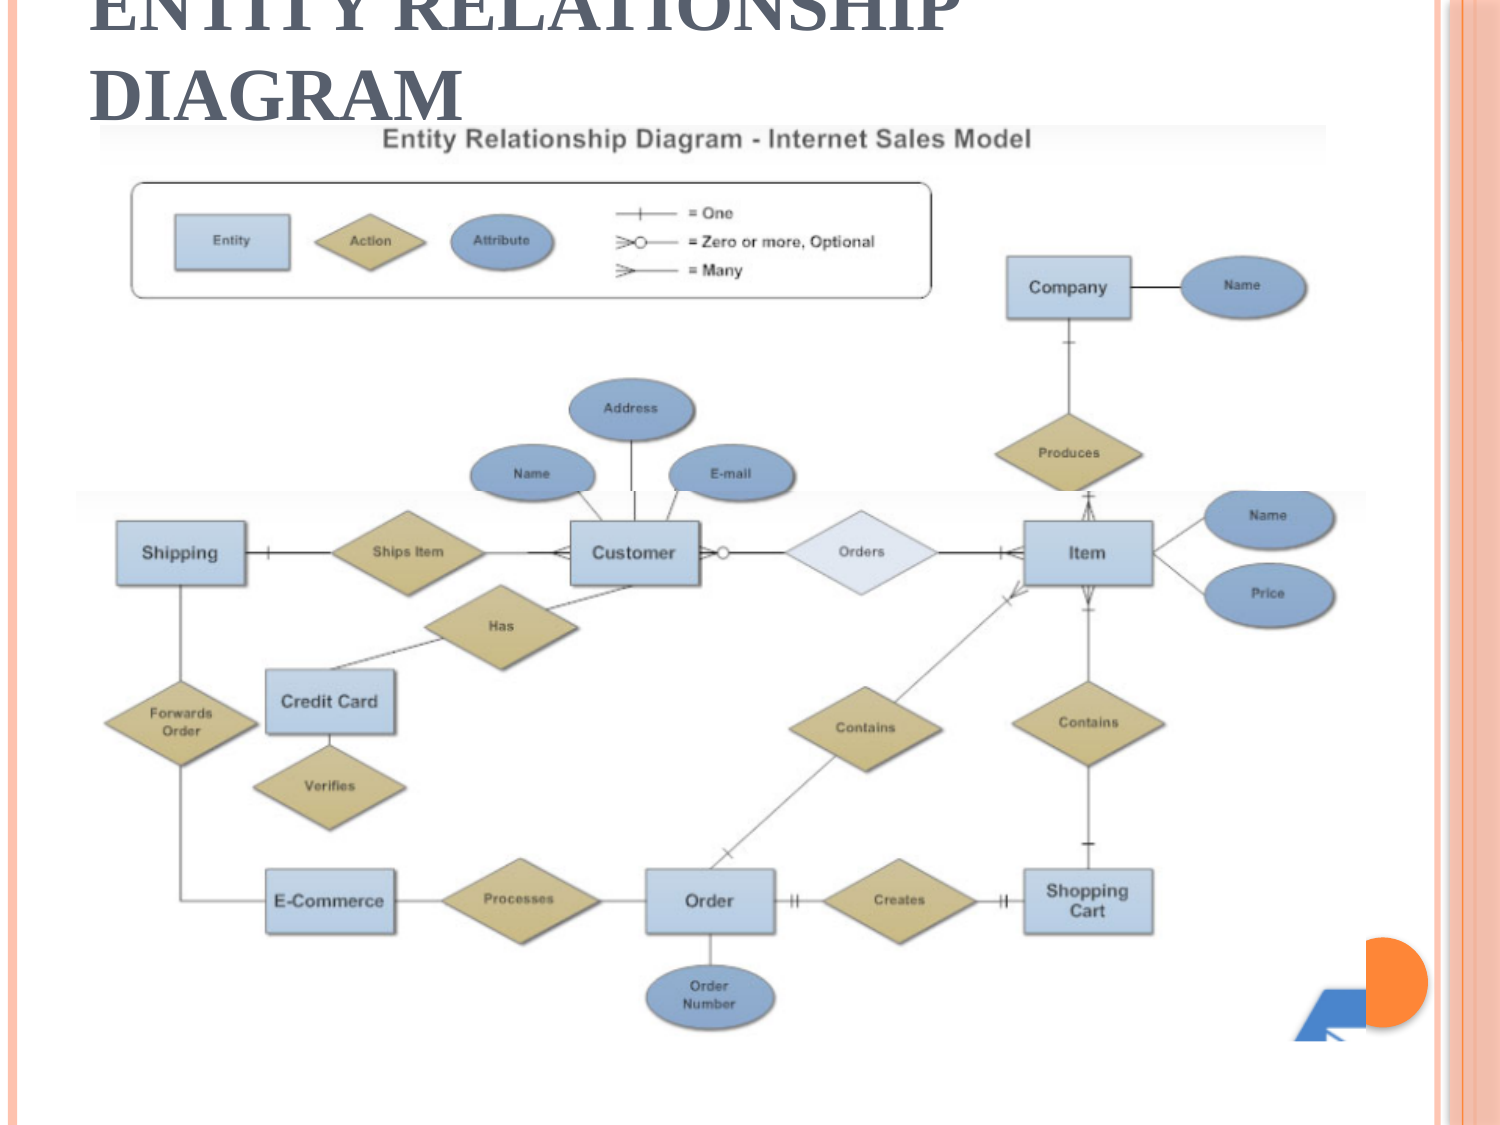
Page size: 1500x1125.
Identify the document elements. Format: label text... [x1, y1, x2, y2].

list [99, 124, 1326, 488]
picture [76, 491, 1367, 1125]
title Entity Relationship Diagram [75, 45, 1300, 233]
